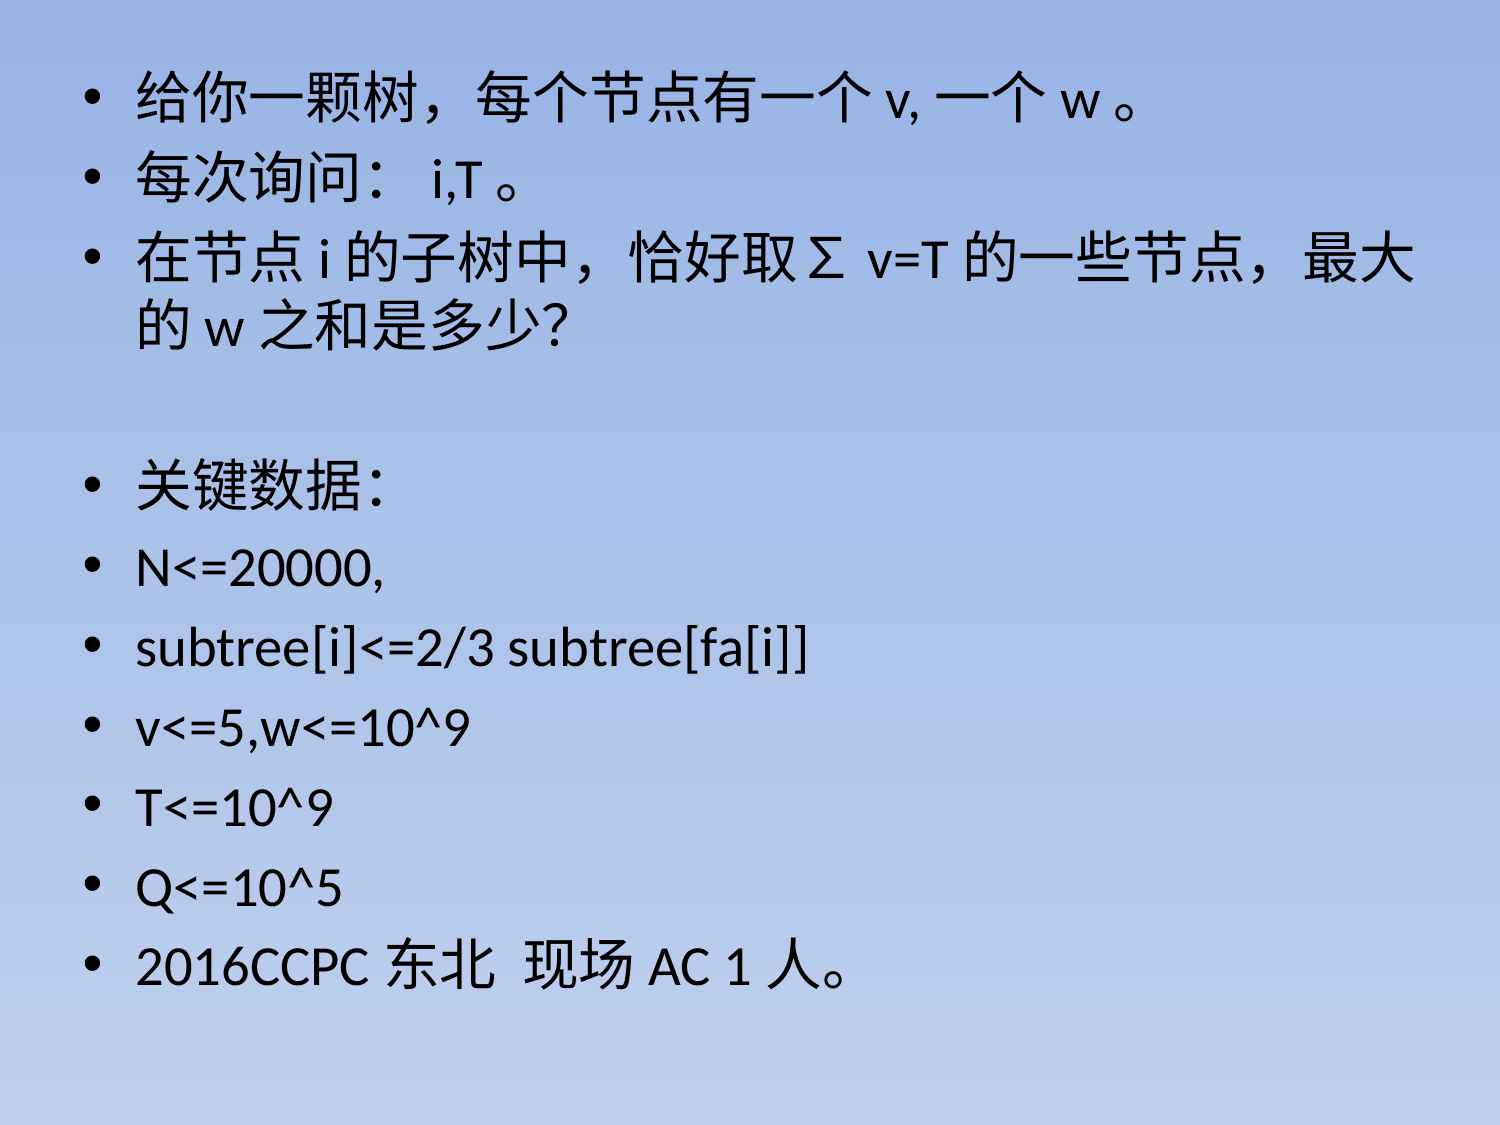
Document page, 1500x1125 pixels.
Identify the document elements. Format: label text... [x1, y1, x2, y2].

list 给你一颗树，每个节点有一个v,一个w。 每次询问：i,T。 在节点i的子树中，恰好取∑v=T的一些节点，最大的w之和是多少？ 关键数据： N<=20000, subtree[i]<=2/3 subtree[fa[i]] v<=5,w<=10^9 T<=10^9 Q<=10^5 2016CCPC东北 现场AC 1人。 [74, 54, 1426, 1006]
